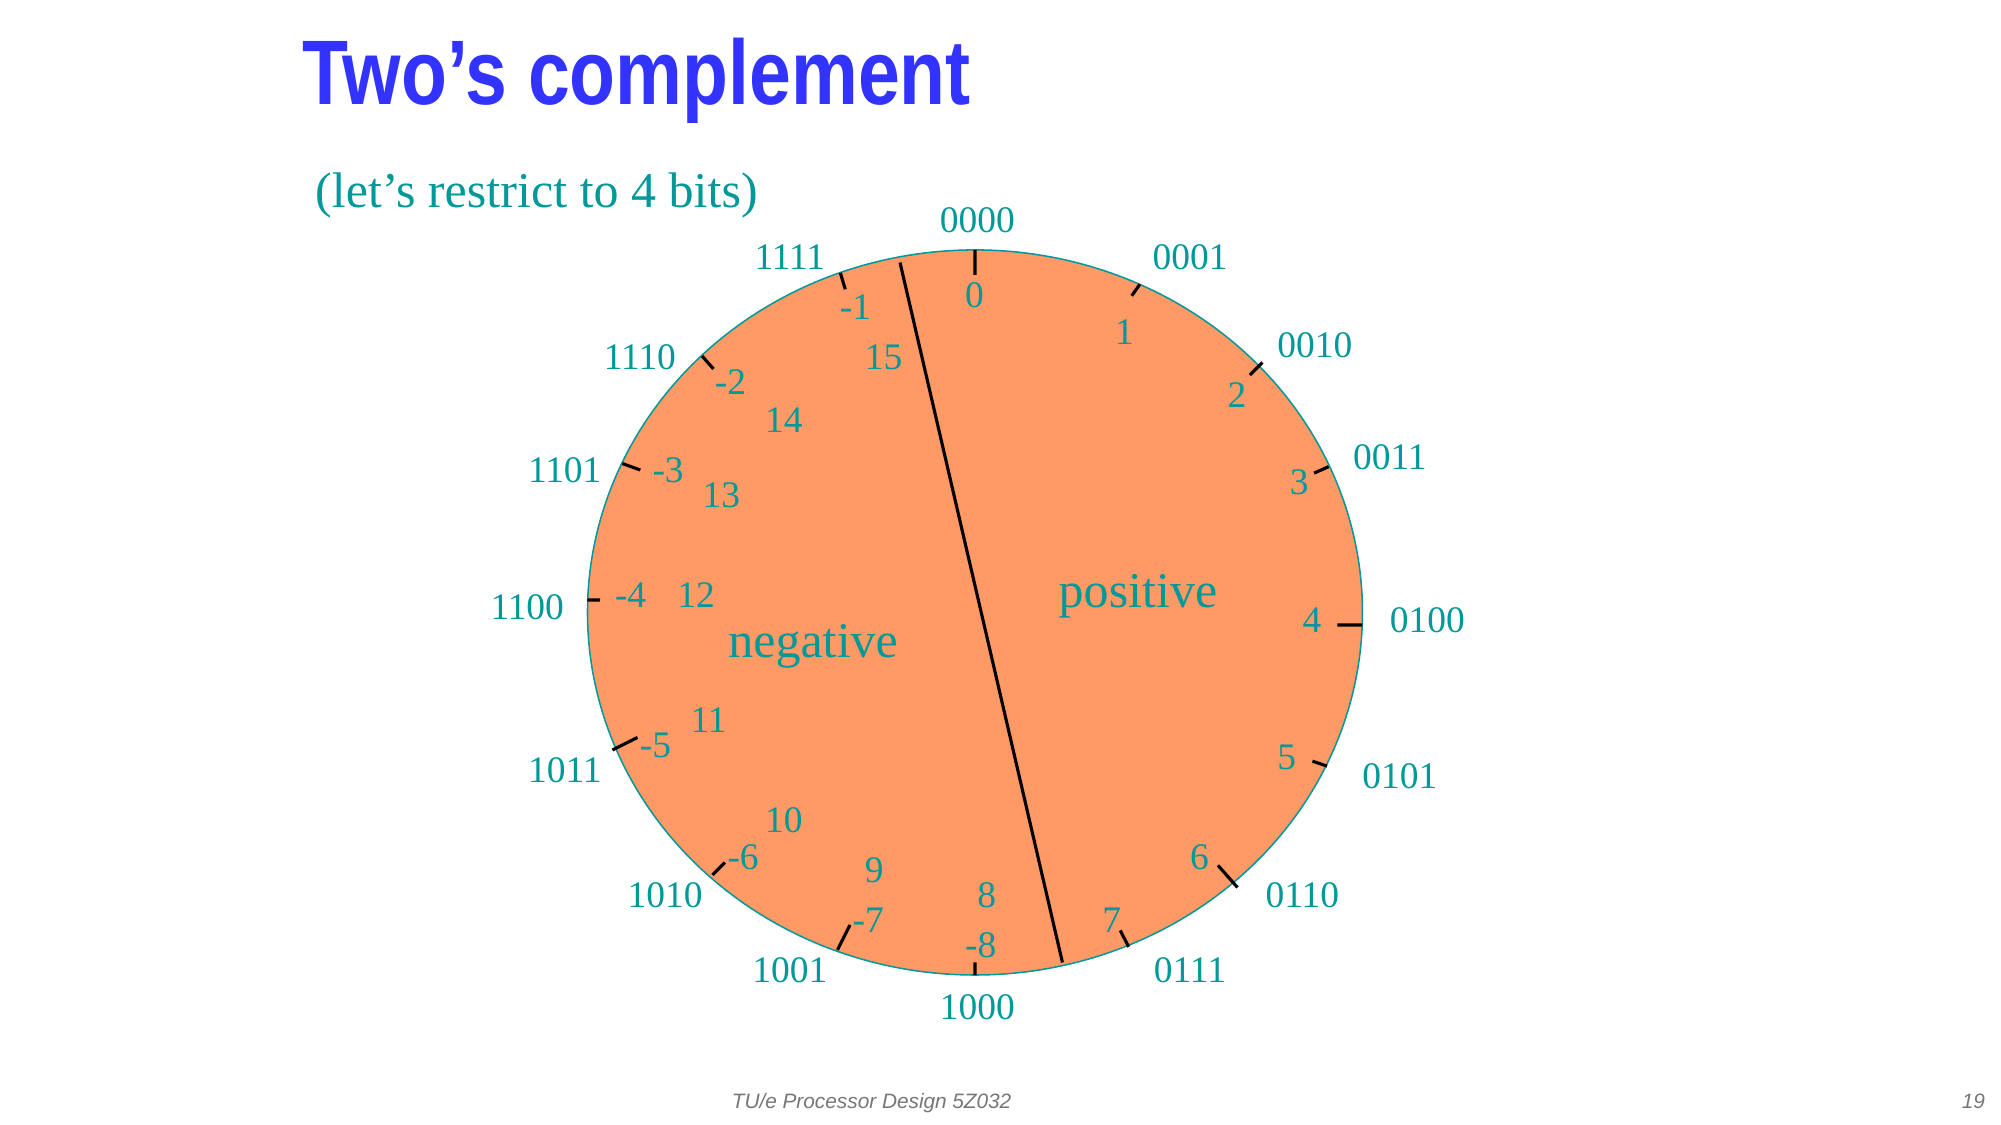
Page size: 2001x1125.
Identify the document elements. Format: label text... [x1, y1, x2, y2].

text_box -8 [950, 912, 1012, 973]
text_box -4 [600, 562, 662, 623]
text_box -2 [700, 349, 762, 410]
text_box 1001 [737, 937, 843, 998]
footer TU/e Processor Design 5Z032 [716, 1074, 1350, 1125]
text_box 1010 [612, 862, 718, 923]
text_box 0 [950, 262, 999, 323]
text_box 6 [1175, 824, 1224, 885]
text_box 11 [675, 687, 742, 748]
text_box 1000 [925, 974, 1030, 1035]
title Two’s complement [287, 0, 1575, 163]
text_box 0100 [1375, 587, 1480, 648]
text_box -7 [837, 887, 899, 948]
text_box 15 [850, 324, 918, 385]
text_box 1 [1100, 299, 1149, 360]
text_box 0101 [1347, 743, 1453, 804]
text_box negative [713, 600, 913, 675]
text_box 10 [750, 787, 818, 848]
text_box 0110 [1250, 862, 1355, 923]
text_box 8 [962, 862, 1012, 912]
text_box -6 [712, 824, 774, 885]
text_box positive [1043, 550, 1233, 625]
text_box 0010 [1262, 312, 1368, 373]
text_box 4 [1287, 587, 1337, 648]
text_box 0111 [1139, 937, 1241, 998]
text_box 13 [687, 462, 755, 523]
text_box 1111 [739, 224, 841, 285]
text_box (let’s restrict to 4 bits) [300, 150, 774, 225]
text_box -5 [625, 712, 687, 773]
text_box -1 [825, 274, 887, 335]
text_box 12 [662, 562, 730, 623]
text_box 1101 [513, 437, 617, 498]
text_box 0011 [1338, 424, 1442, 485]
text_box [587, 249, 1363, 974]
text_box -3 [637, 437, 699, 498]
text_box 9 [850, 837, 899, 887]
text_box 14 [750, 387, 818, 448]
slide_number 19 [1583, 1074, 2000, 1125]
text_box 3 [1275, 449, 1324, 510]
text_box 5 [1262, 724, 1312, 785]
text_box 7 [1087, 887, 1137, 948]
text_box 0000 [925, 187, 1030, 248]
text_box 1100 [475, 574, 580, 635]
text_box 0001 [1137, 224, 1243, 285]
text_box 1011 [513, 737, 617, 798]
text_box 1110 [589, 324, 691, 385]
text_box 2 [1212, 362, 1262, 423]
